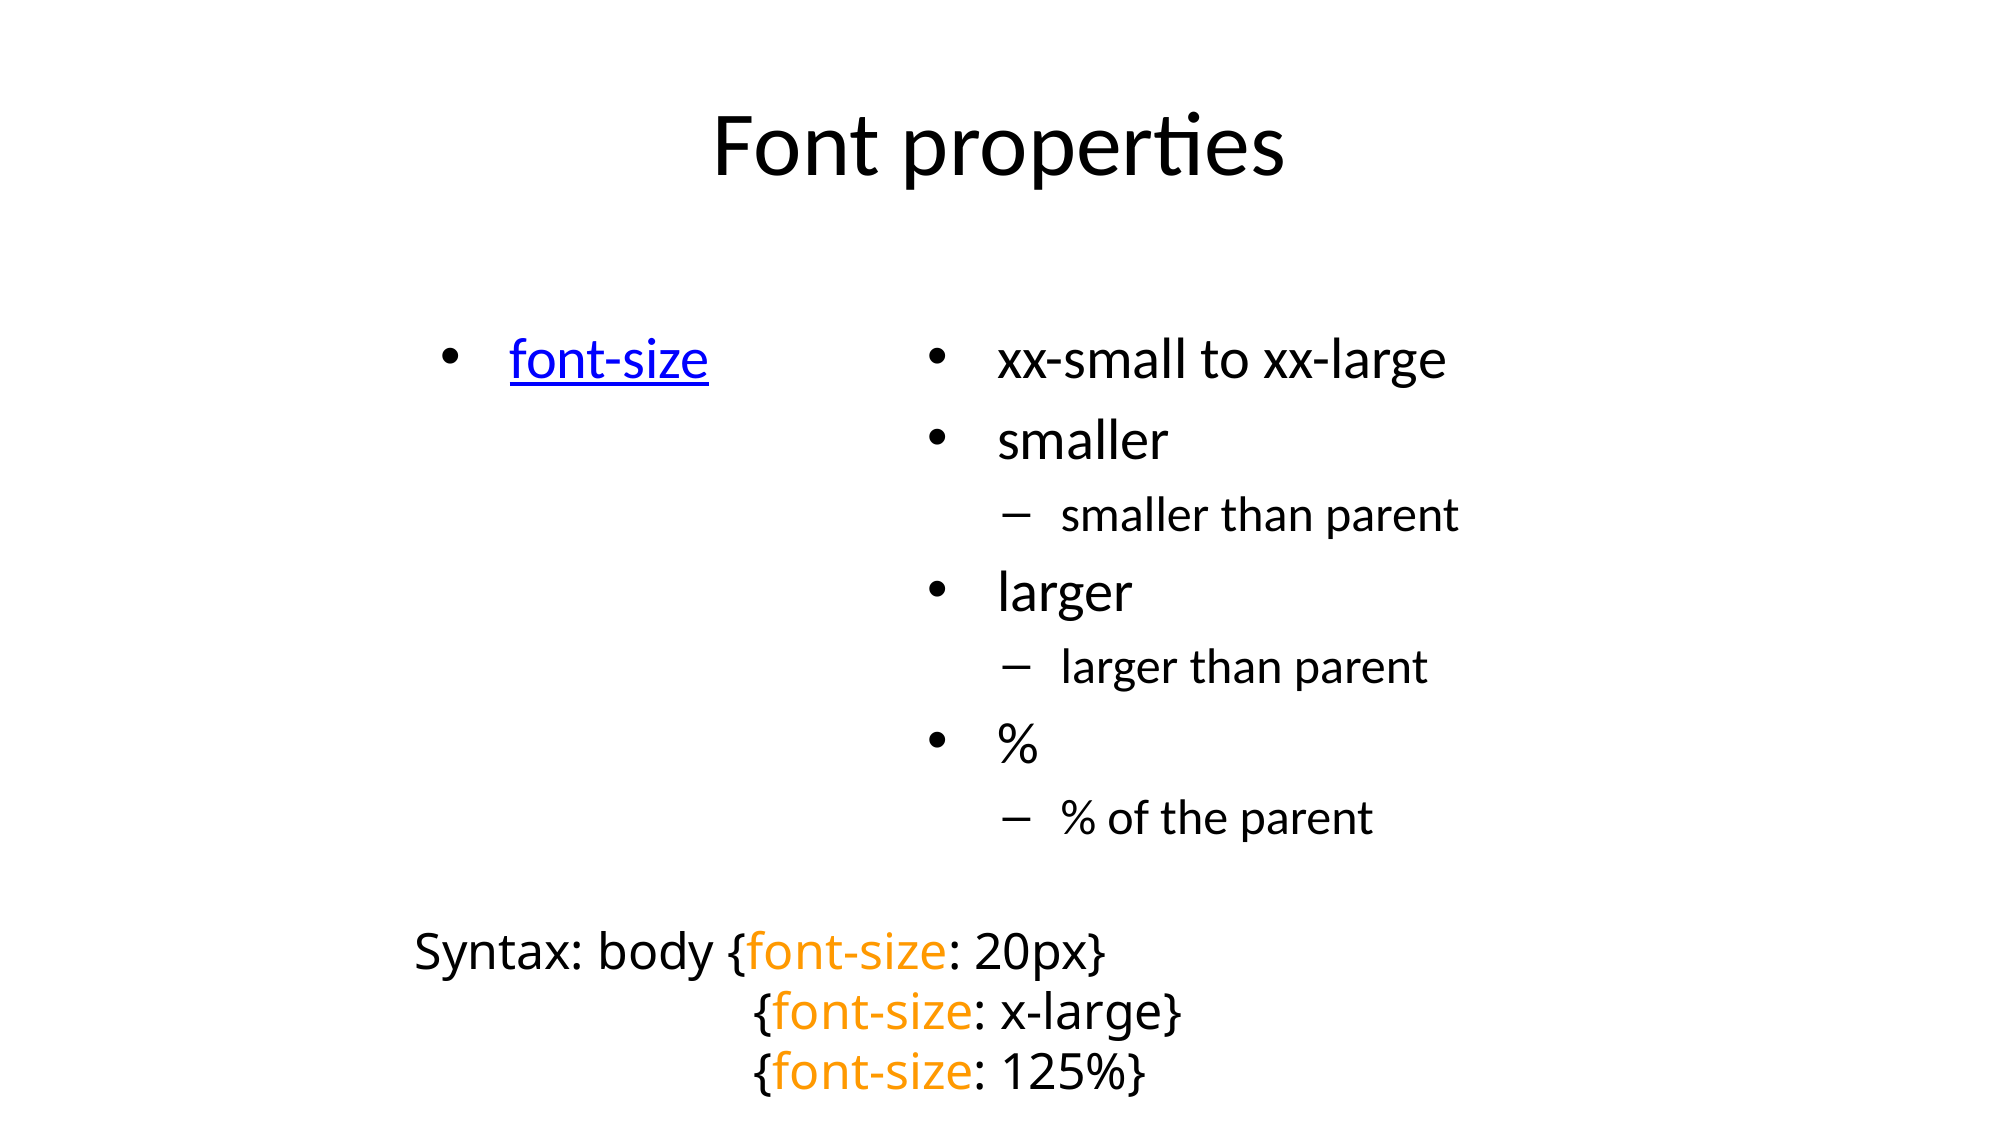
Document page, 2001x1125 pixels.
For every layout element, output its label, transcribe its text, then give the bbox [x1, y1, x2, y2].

list xx-small to xx-large smaller smaller than parent larger larger than parent % % of the parent [912, 312, 1663, 900]
title Font properties [99, 45, 1900, 233]
text_box Syntax: body {font-size: 20px} {font-size: x-large} {font-size: 125%} [399, 912, 1363, 1108]
list font-size [425, 312, 1032, 912]
